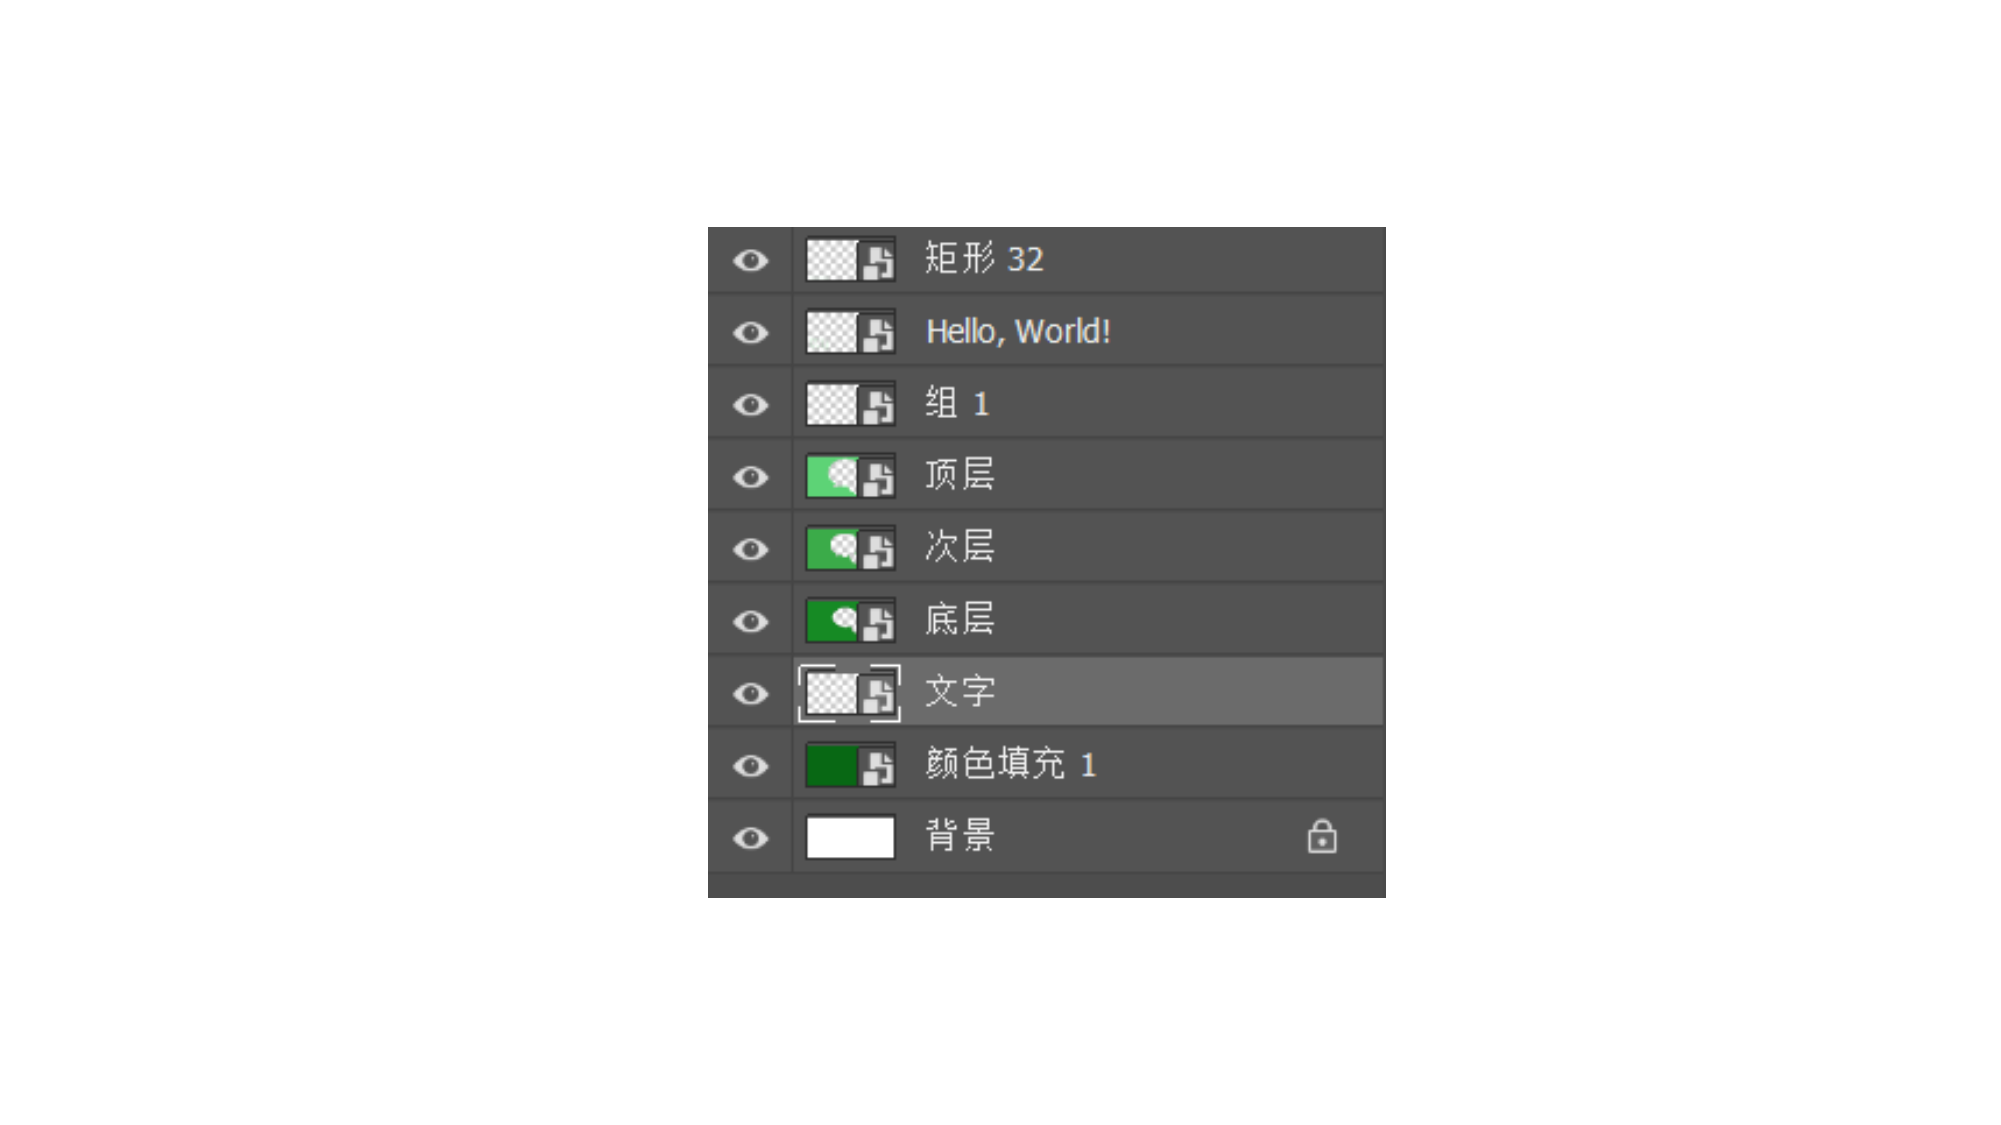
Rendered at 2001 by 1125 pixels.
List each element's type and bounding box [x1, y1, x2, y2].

picture [708, 227, 1386, 898]
